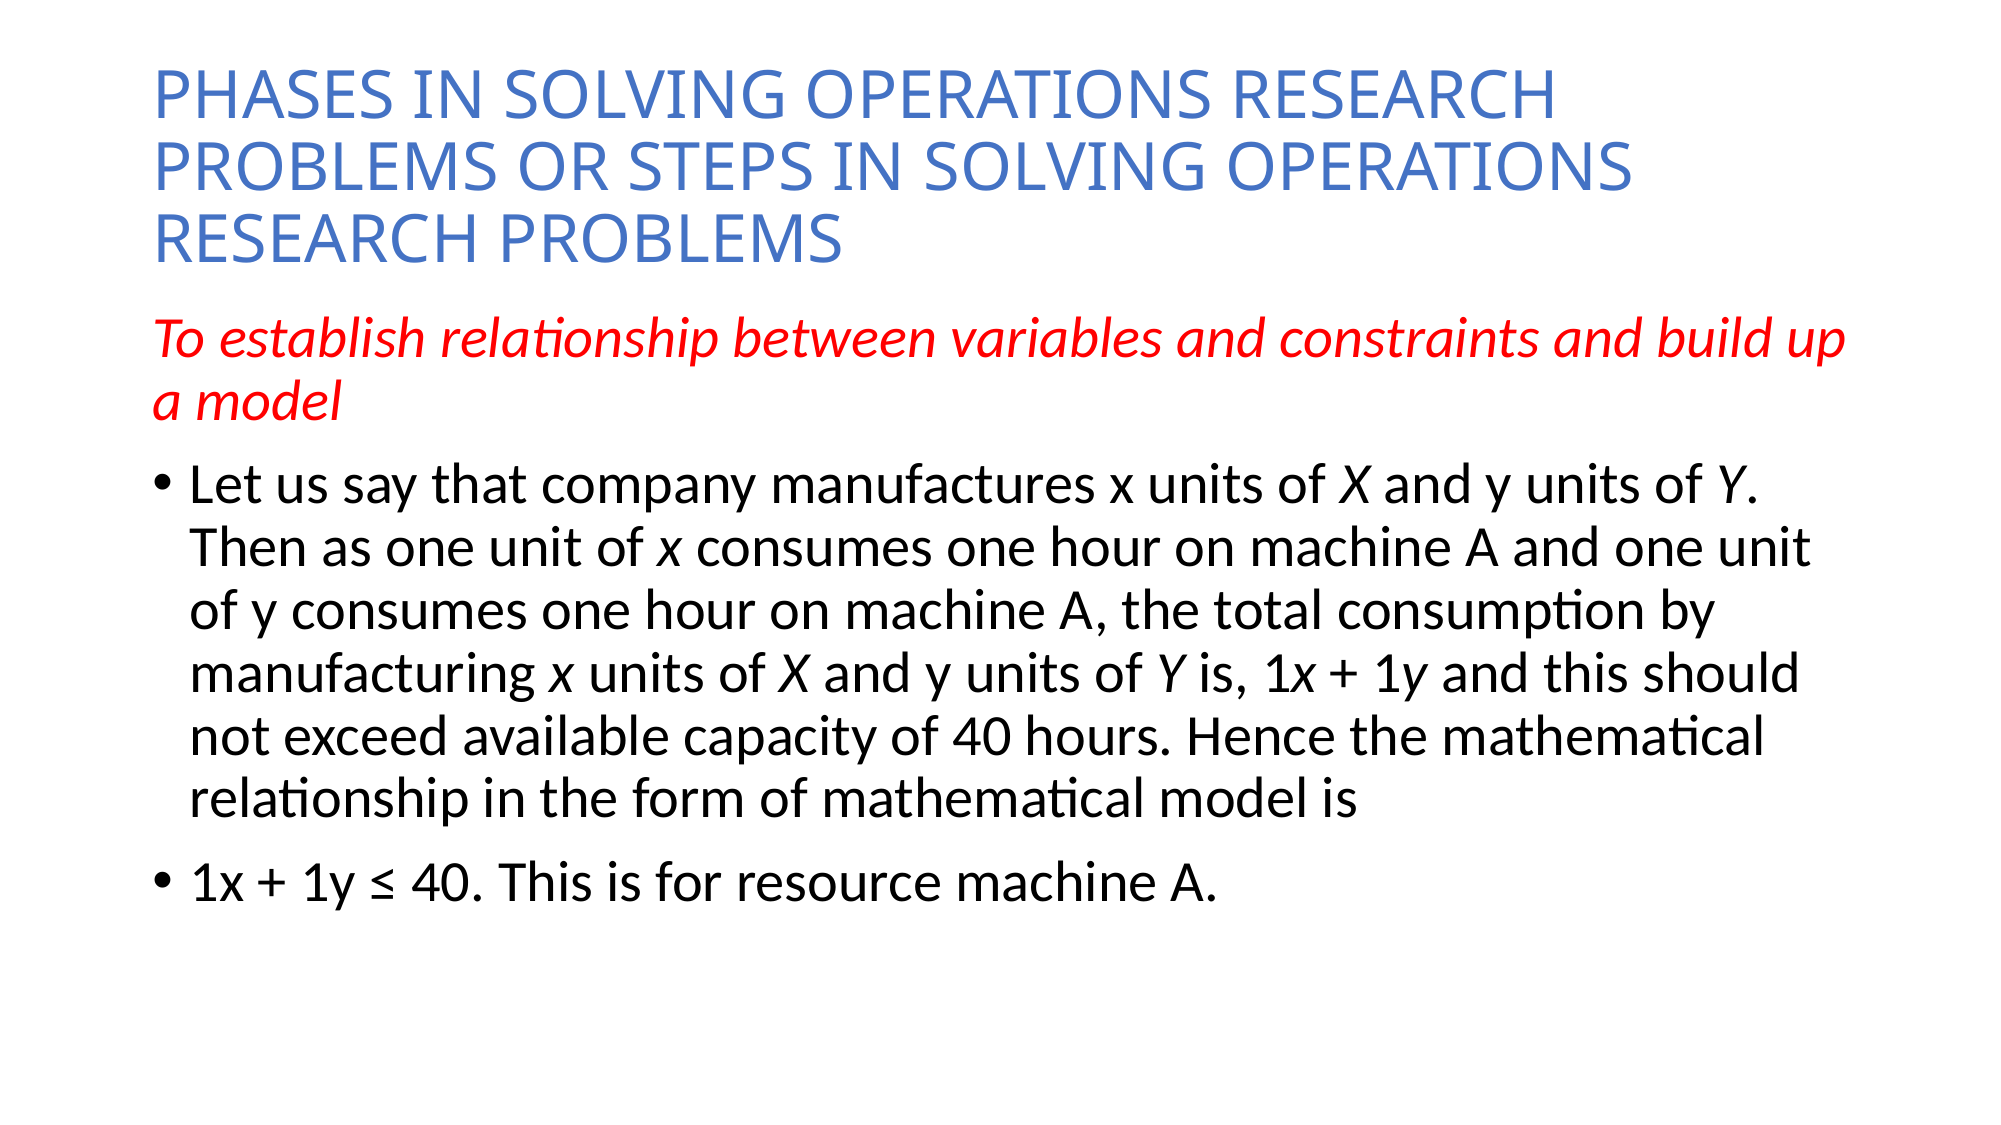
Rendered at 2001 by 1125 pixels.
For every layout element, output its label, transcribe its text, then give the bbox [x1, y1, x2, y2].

list To establish relationship between variables and constraints and build up a model Let us say that company manufactures x units of X and y units of Y. Then as one unit of x consumes one hour on machine A and one unit of y consumes one hour on machine A, the total consumption by manufacturing x units of X and y units of Y is, 1x + 1y and this should not exceed available capacity of 40 hours. Hence the mathematical relationship in the form of mathematical model is 1x + 1y ≤ 40. This is for resource machine A. [137, 299, 1863, 1014]
title PHASES IN SOLVING OPERATIONS RESEARCH PROBLEMS OR STEPS IN SOLVING OPERATIONS RESEARCH PROBLEMS [137, 59, 1863, 278]
